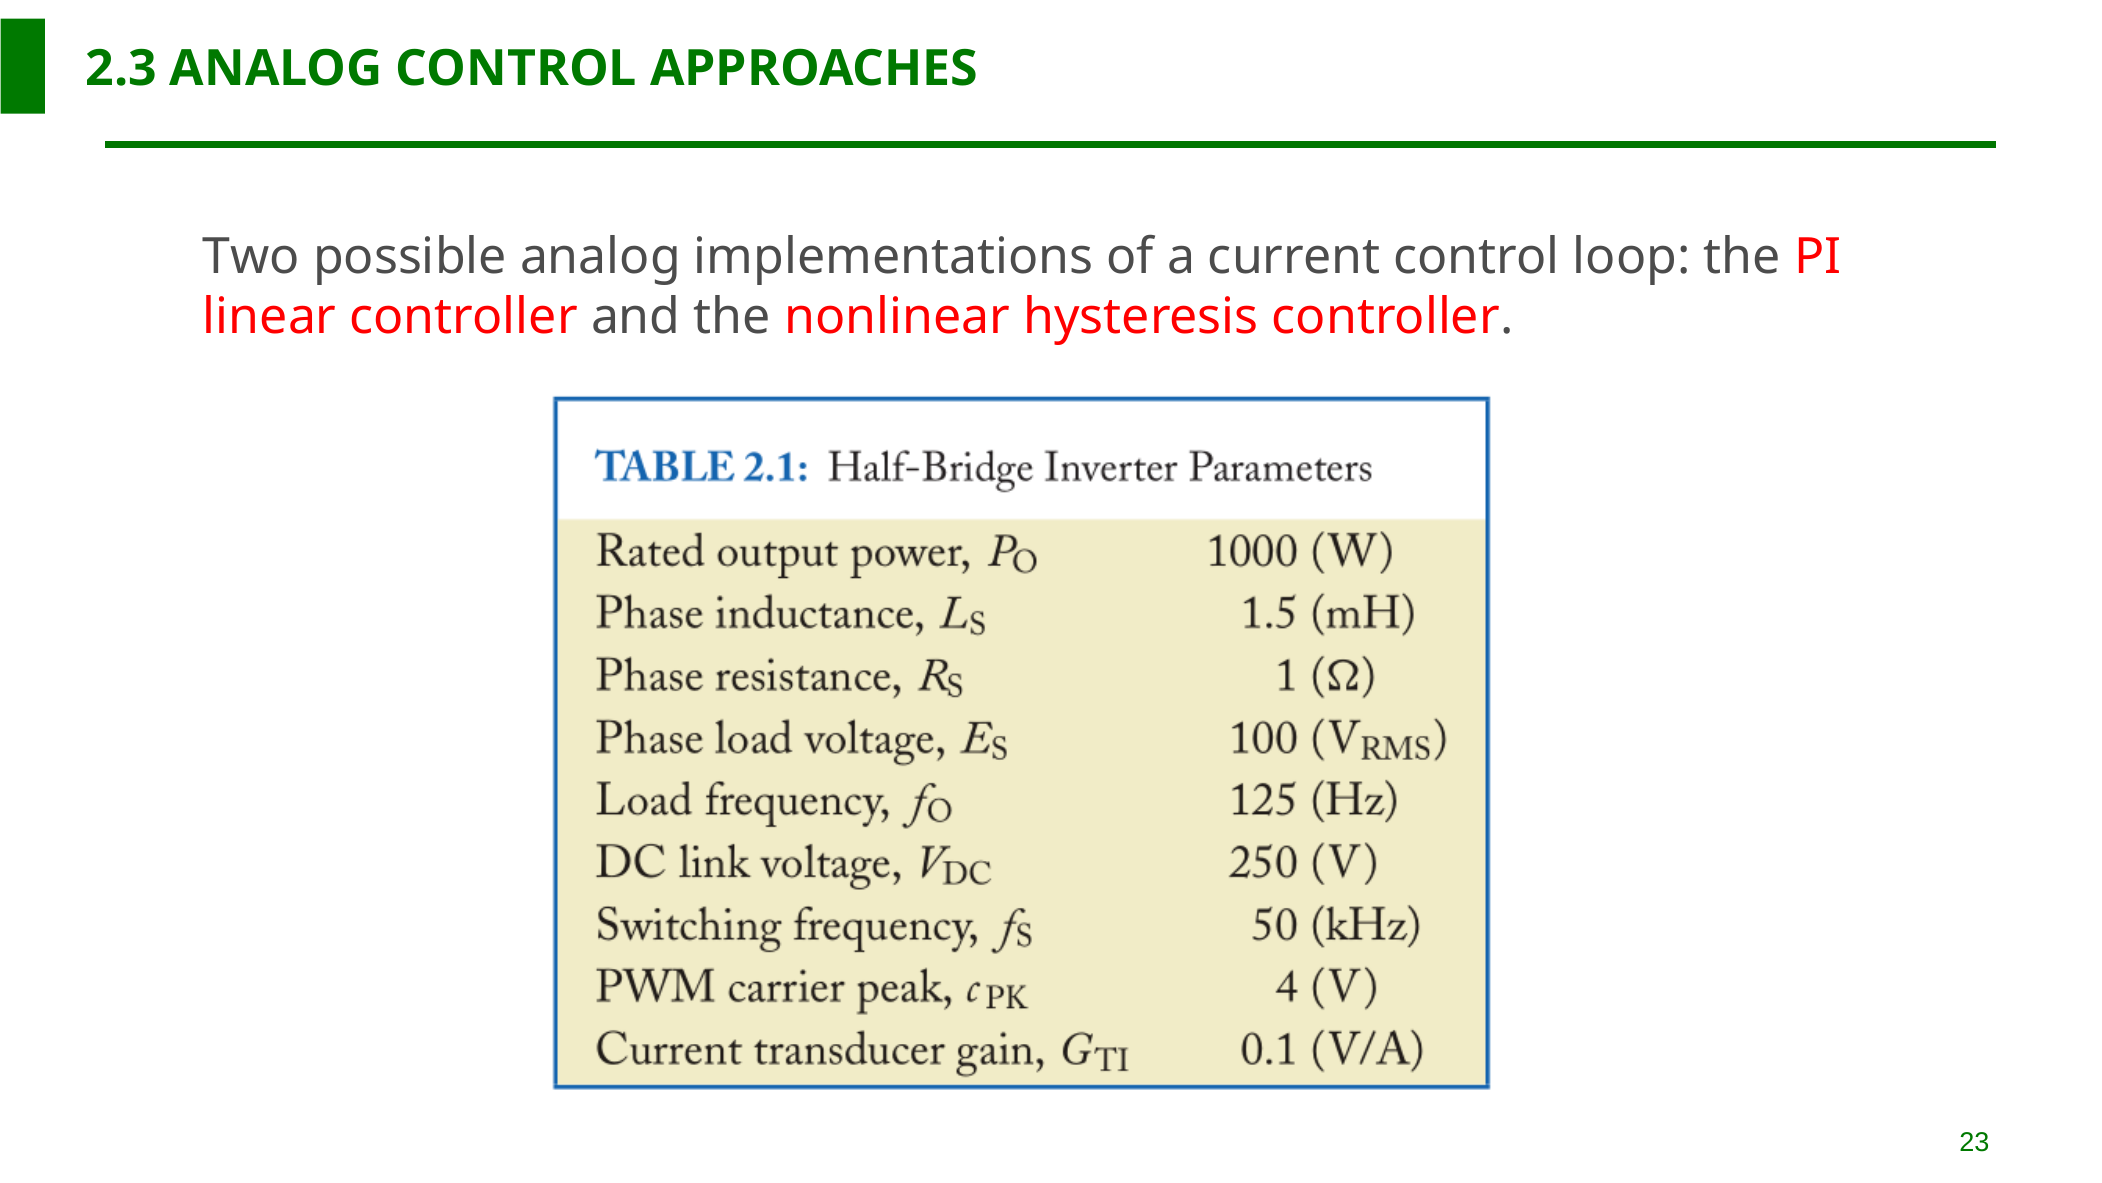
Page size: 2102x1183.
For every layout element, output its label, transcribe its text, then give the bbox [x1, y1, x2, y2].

text_box [0, 17, 47, 116]
text_box 2.3 ANALOG CONTROL APPROACHES [70, 28, 994, 104]
picture [514, 382, 1514, 1104]
slide_number 23 [1943, 1116, 2084, 1169]
text_box Two possible analog implementations of a current control loop: the PI linear controller and the nonlinear hysteresis controller. [188, 215, 1944, 351]
